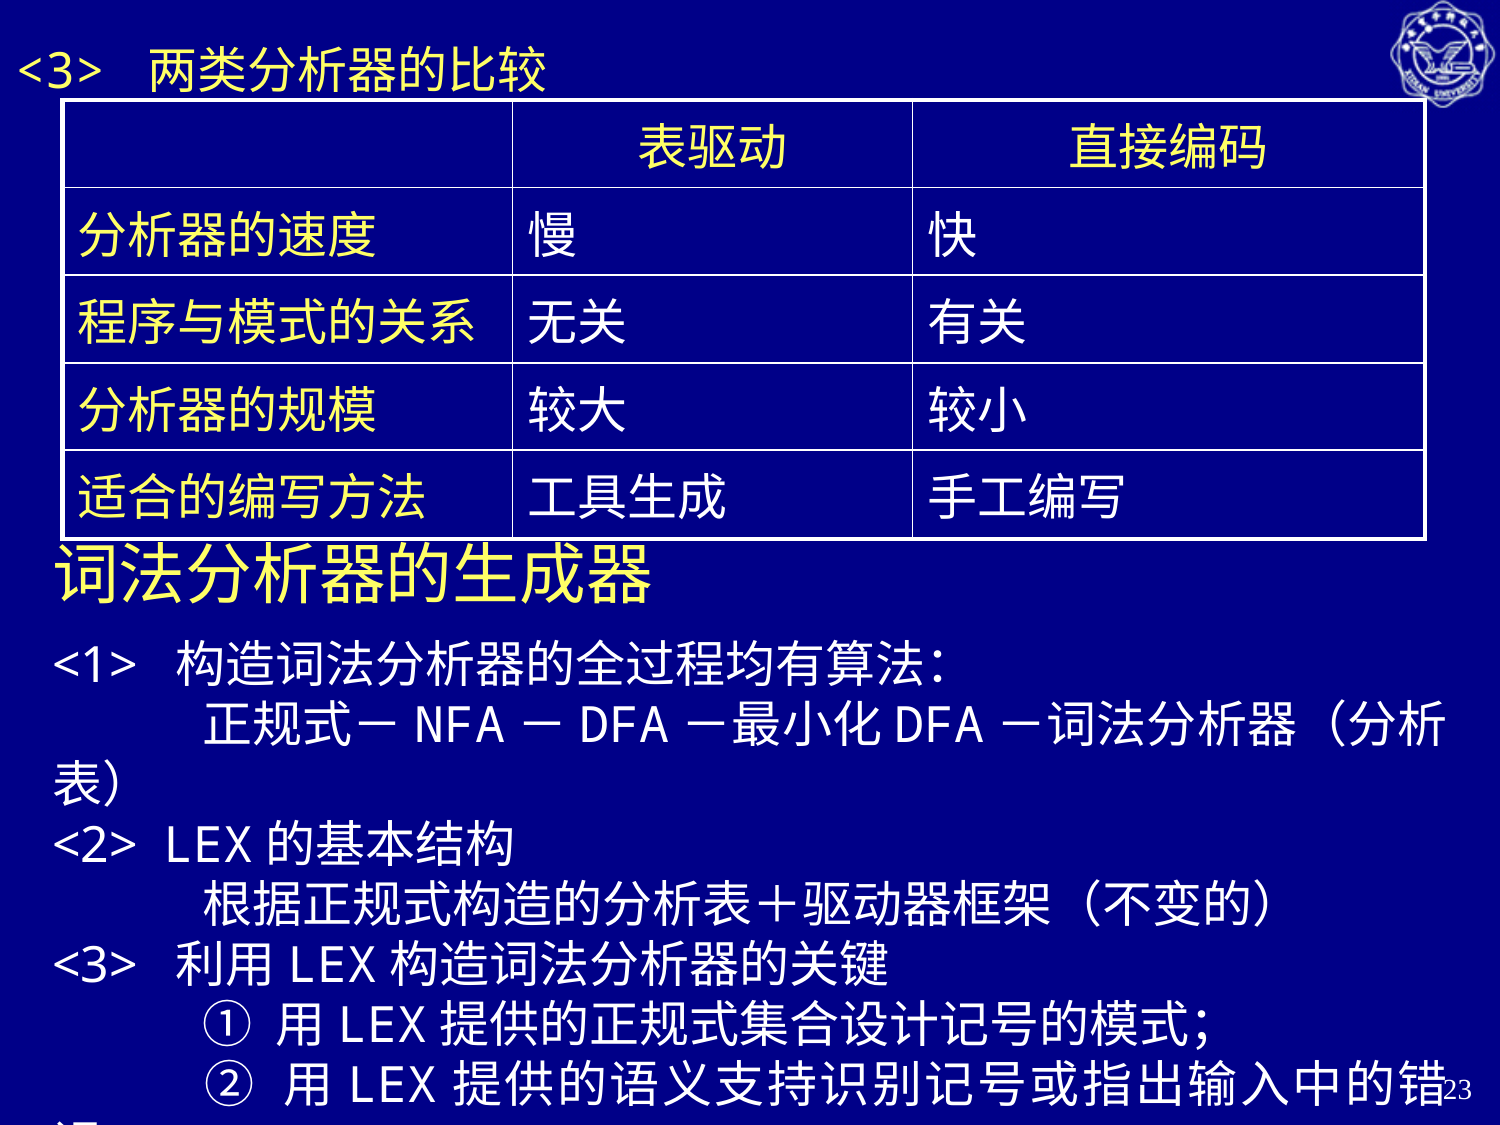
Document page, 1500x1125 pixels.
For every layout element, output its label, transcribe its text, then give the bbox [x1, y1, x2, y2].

table_header 直接编码 [913, 102, 1423, 187]
table_cell 工具生成 [513, 451, 912, 524]
table_cell 无关 [513, 276, 912, 362]
title <3> 两类分析器的比较 [0, 37, 1275, 100]
table_cell 快 [913, 188, 1423, 274]
table_cell 较大 [513, 364, 912, 449]
table_cell 有关 [913, 276, 1423, 362]
text_box <1> 构造词法分析器的全过程均有算法： 正规式－NFA－DFA－最小化DFA－词法分析器（分析表） <2> LEX的基本结构 根据正规式构造的分析表＋驱动器框架（不变的） <3> 利用LEX构造词法分析器的关键 ① 用LEX提供的正规式集合设计记号的模式； ② 用LEX提供的语义支持识别记号或指出输入中的错误。 [37, 624, 1463, 1125]
text_box 词法分析器的生成器 [37, 524, 1475, 620]
table_cell 慢 [513, 188, 912, 274]
table_cell 分析器的速度 [65, 188, 512, 274]
table_header 表驱动 [513, 102, 912, 187]
table_cell 程序与模式的关系 [65, 276, 512, 362]
table_cell 手工编写 [913, 451, 1423, 524]
table_cell 较小 [913, 364, 1423, 449]
table_cell 适合的编写方法 [65, 451, 512, 524]
table_header [65, 102, 512, 187]
table_cell 分析器的规模 [65, 364, 512, 449]
picture [1389, 0, 1500, 113]
slide_number 23 [1463, 1062, 1488, 1125]
